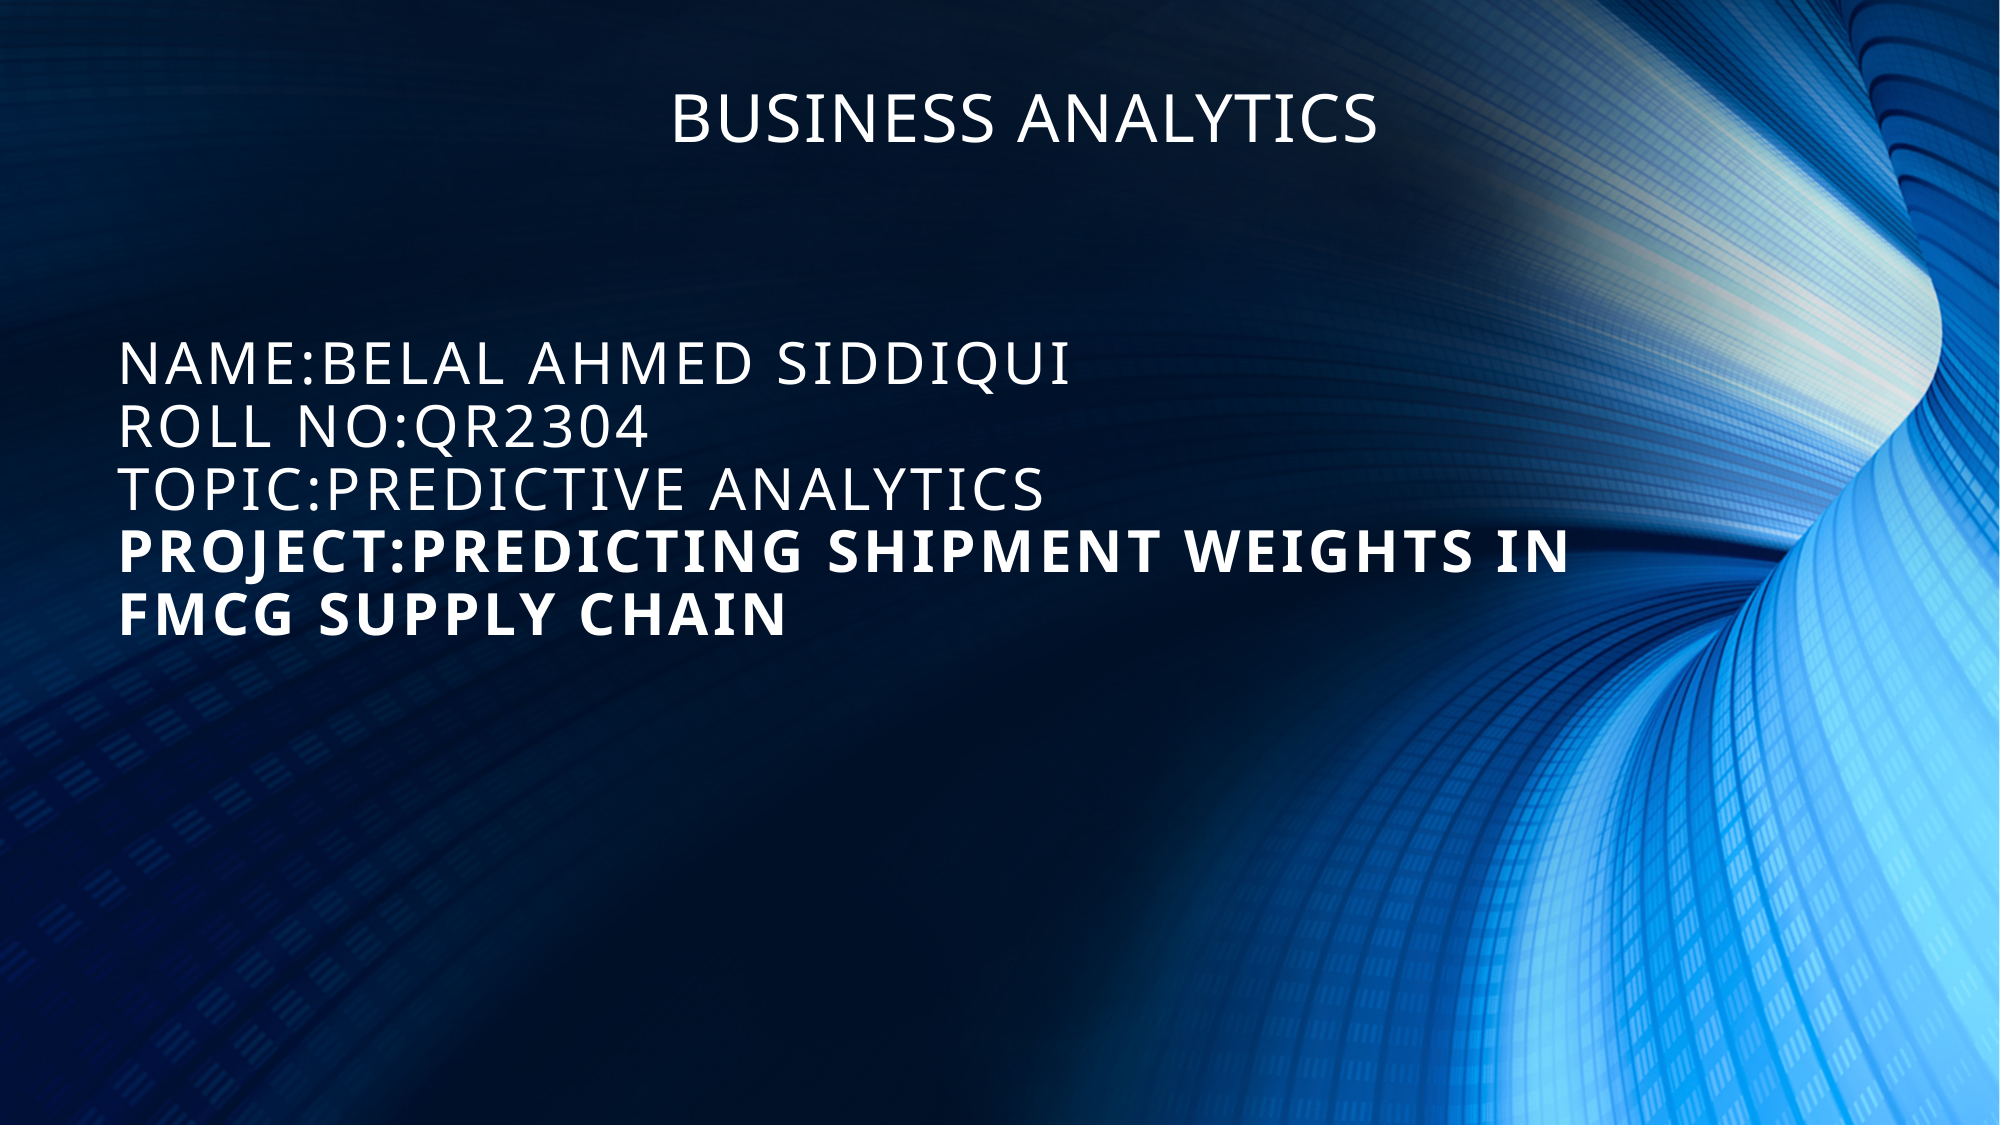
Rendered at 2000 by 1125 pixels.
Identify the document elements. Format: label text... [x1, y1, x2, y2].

subtitle Name:belal ahmed siddiqui Roll no:qr2304 Topic:predictive analytics Project:predicting shipment weights in fmcg supply chain [101, 326, 1613, 527]
picture [0, 0, 2000, 1125]
title BUSINESS ANALYTICS [654, 0, 2000, 164]
